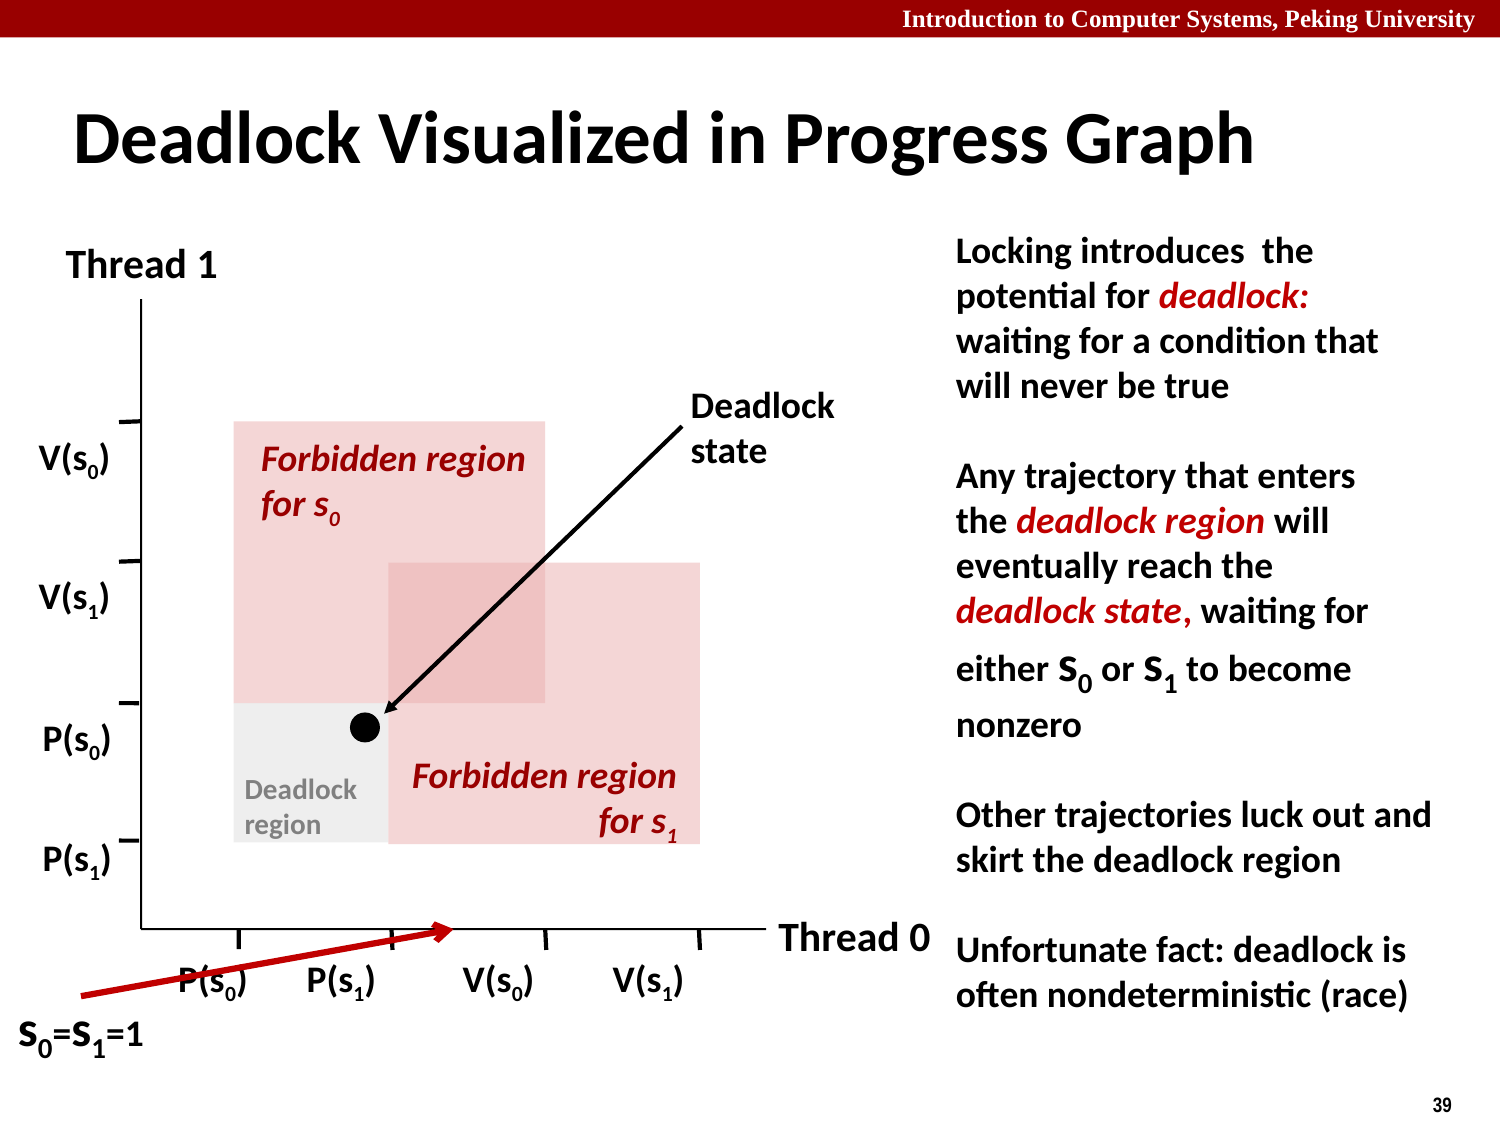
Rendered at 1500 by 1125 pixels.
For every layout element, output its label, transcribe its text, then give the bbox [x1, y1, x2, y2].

text_box [233, 704, 388, 843]
text_box P(s0) [163, 967, 263, 1014]
text_box [384, 426, 683, 714]
text_box Deadlock state [675, 380, 851, 471]
text_box V(s1) [597, 947, 700, 1014]
text_box P(s0) [27, 706, 127, 773]
text_box P(s1) [291, 947, 392, 1014]
title Deadlock Visualized in Progress Graph [58, 71, 1305, 197]
text_box V(s1) [23, 564, 126, 631]
text_box [388, 562, 700, 845]
text_box s0=s1=1 [3, 996, 159, 1065]
text_box Forbidden region for s0 [246, 426, 542, 538]
text_box Deadlock region [229, 770, 373, 841]
text_box [349, 712, 380, 743]
text_box Locking introduces the potential for deadlock: waiting for a condition that will never be true Any trajectory that enters the deadlock region will eventually reach the deadlock state, waiting for either s0 or s1 to become nonzero Other trajectories luck out and skirt the deadlock region Unfortunate fact: deadlock is often nondeterministic (race) [941, 226, 1451, 1015]
text_box Thread 1 [50, 229, 233, 294]
text_box P(s1) [27, 826, 127, 893]
text_box V(s0) [447, 947, 550, 1014]
text_box P(s0) [163, 947, 263, 978]
text_box Forbidden region for s1 [397, 743, 693, 855]
text_box V(s0) [23, 425, 126, 492]
text_box Thread 0 [763, 901, 946, 967]
text_box [233, 421, 546, 704]
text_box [75, 934, 147, 995]
